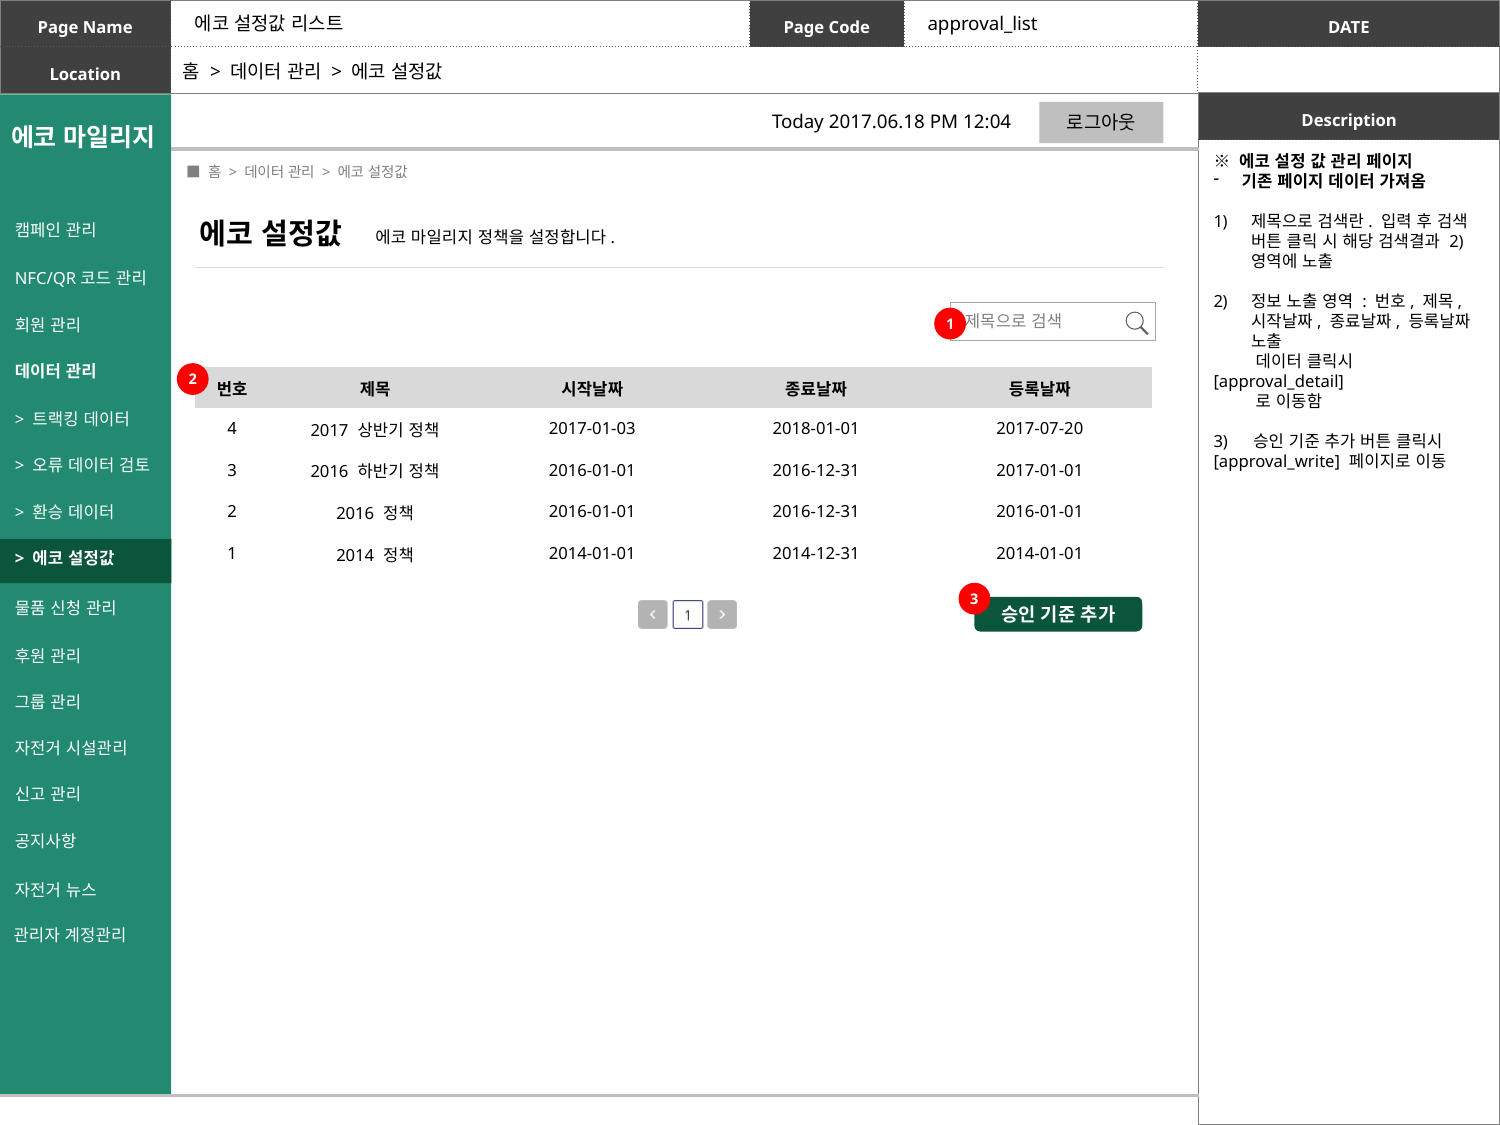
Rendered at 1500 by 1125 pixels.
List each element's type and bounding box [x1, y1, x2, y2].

text_box [179, 4, 359, 42]
table_header [196, 367, 1152, 408]
text_box [157, 143, 1500, 478]
text_box [912, 4, 1053, 42]
text_box [757, 102, 1026, 140]
text_box [932, 302, 1156, 342]
text_box [360, 219, 631, 255]
text_box [956, 580, 1145, 634]
text_box [0, 207, 1164, 959]
table_cell [196, 408, 1152, 575]
text_box [168, 52, 458, 90]
picture [635, 594, 741, 632]
text_box [1037, 100, 1165, 145]
